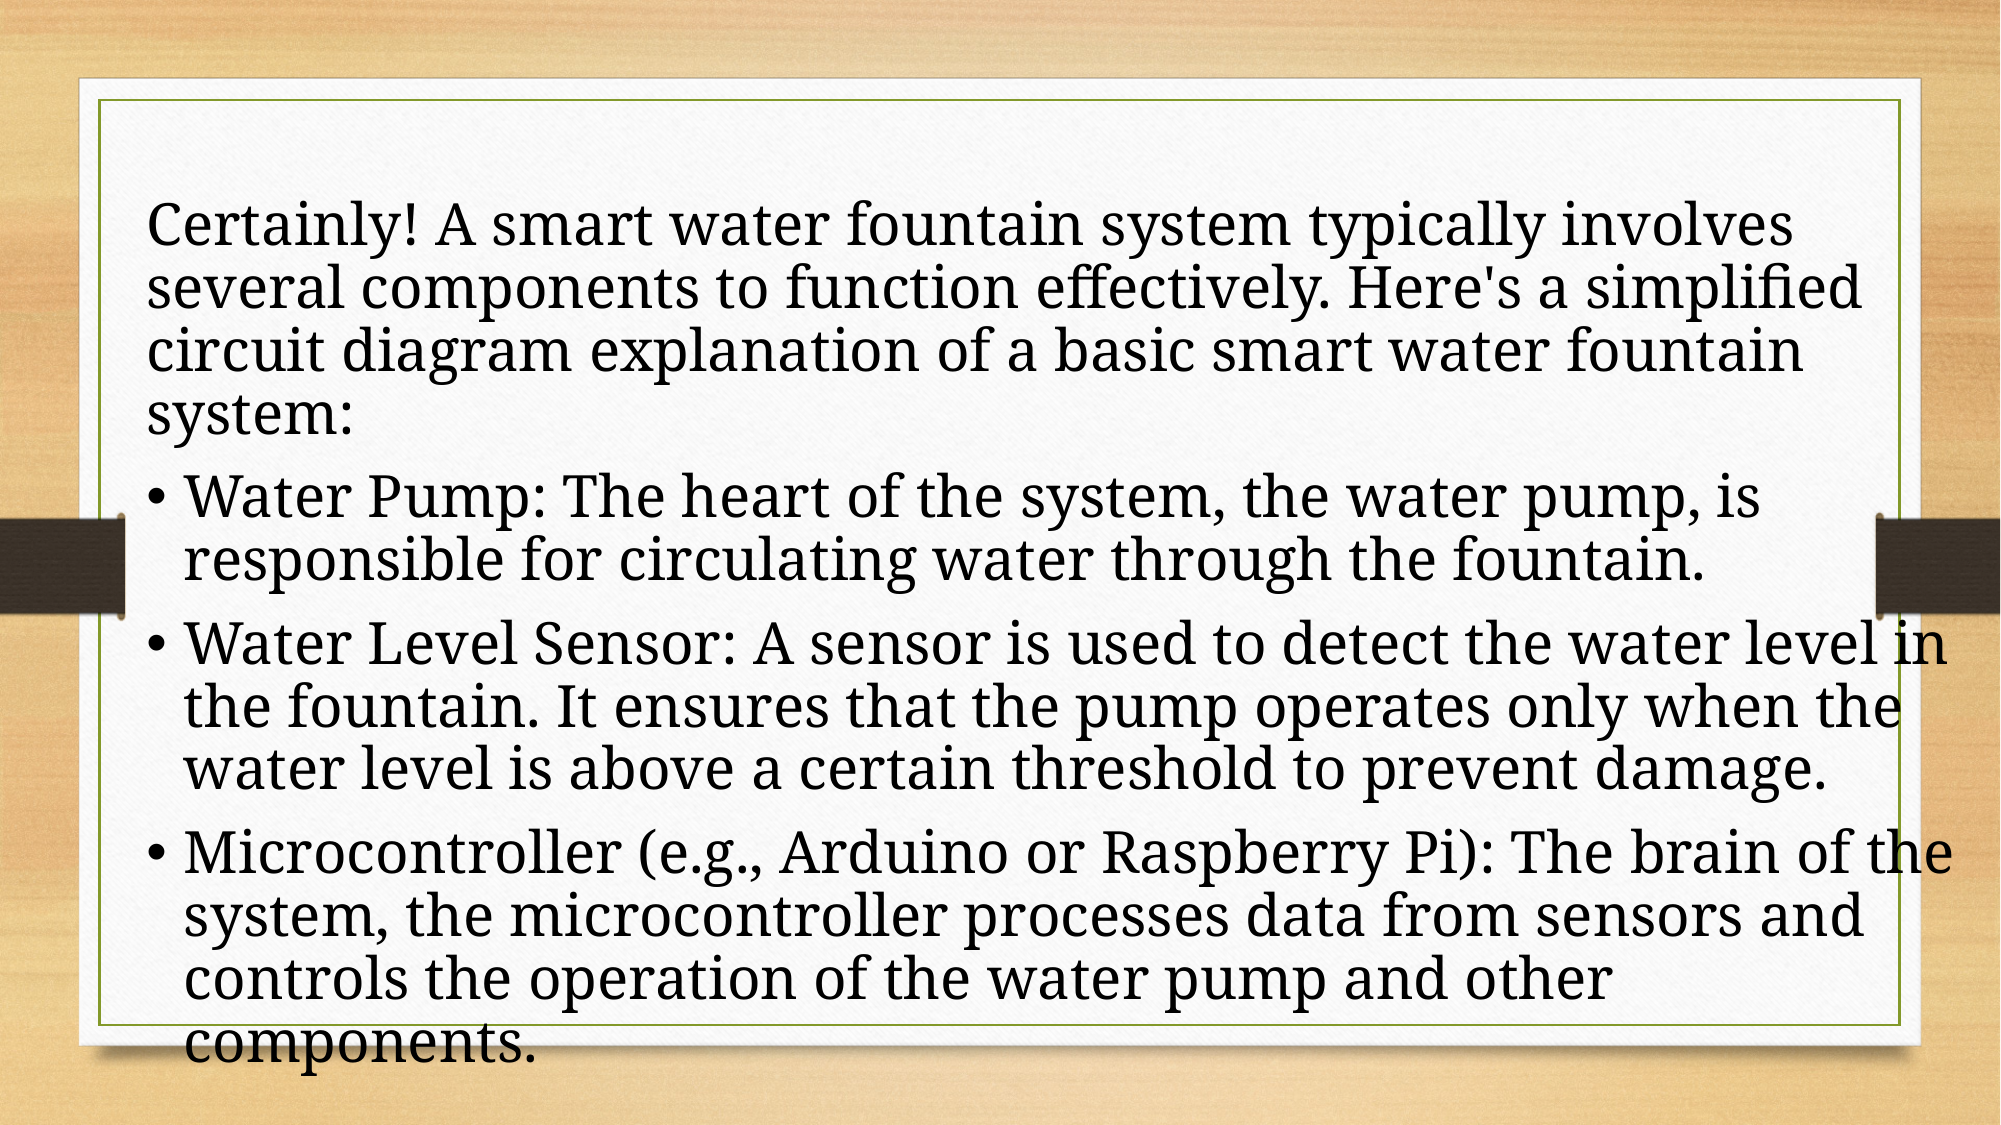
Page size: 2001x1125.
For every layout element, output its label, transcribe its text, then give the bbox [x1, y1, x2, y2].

picture [0, 0, 2001, 1125]
text_box Certainly! A smart water fountain system typically involves several components to function effectively. Here's a simplified circuit diagram explanation of a basic smart water fountain system: Water Pump: The heart of the system, the water pump, is responsible for circulating water through the fountain. Water Level Sensor: A sensor is used to detect the water level in the fountain. It ensures that the pump operates only when the water level is above a certain threshold to prevent damage. Microcontroller (e.g., Arduino or Raspberry Pi): The brain of the system, the microcontroller processes data from sensors and controls the operation of the water pump and other components. [131, 97, 1979, 1125]
